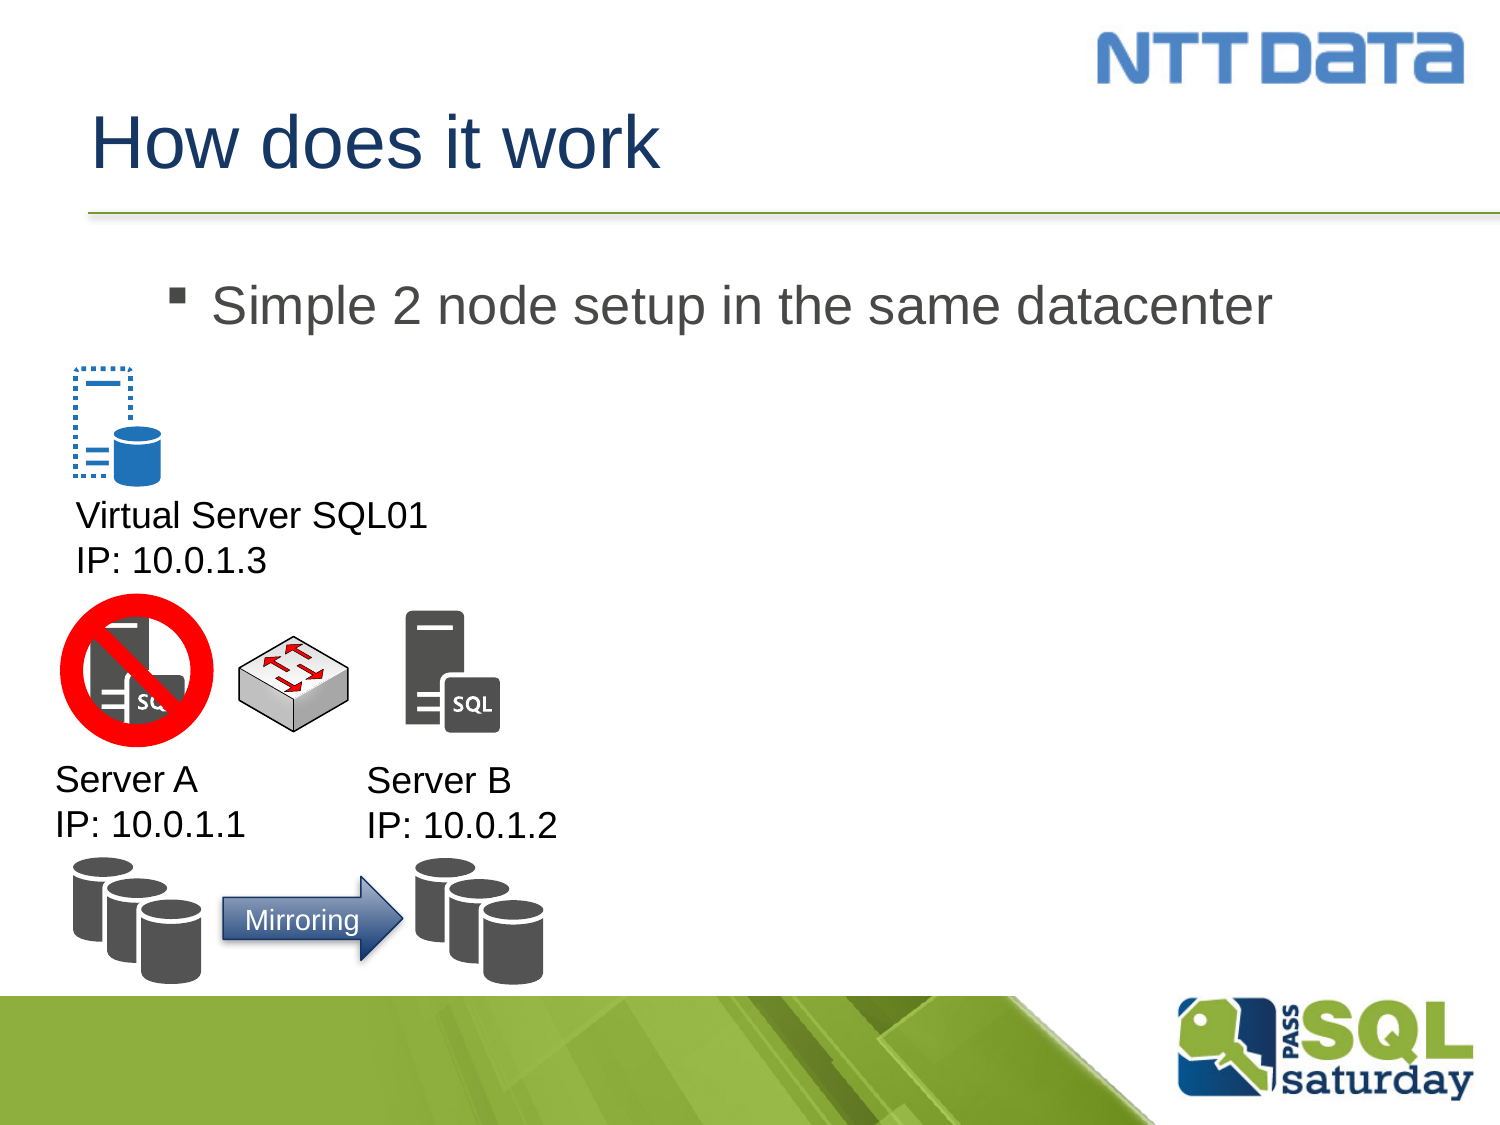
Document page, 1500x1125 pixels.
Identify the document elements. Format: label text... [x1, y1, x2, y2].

picture [237, 634, 350, 734]
picture [65, 849, 208, 990]
picture [1062, 14, 1500, 99]
picture [398, 603, 506, 740]
text_box Mirroring [222, 875, 402, 962]
text_box Virtual Server SQL01 IP: 10.0.1.3 [60, 483, 468, 589]
picture [407, 850, 550, 991]
title How does it work [75, 45, 1425, 233]
picture [65, 358, 167, 493]
text_box Server A IP: 10.0.1.1 [39, 747, 277, 853]
picture [58, 591, 215, 748]
text_box Server B IP: 10.0.1.2 [351, 748, 589, 854]
picture [0, 969, 1483, 1125]
list Simple 2 node setup in the same datacenter [75, 262, 1425, 1005]
